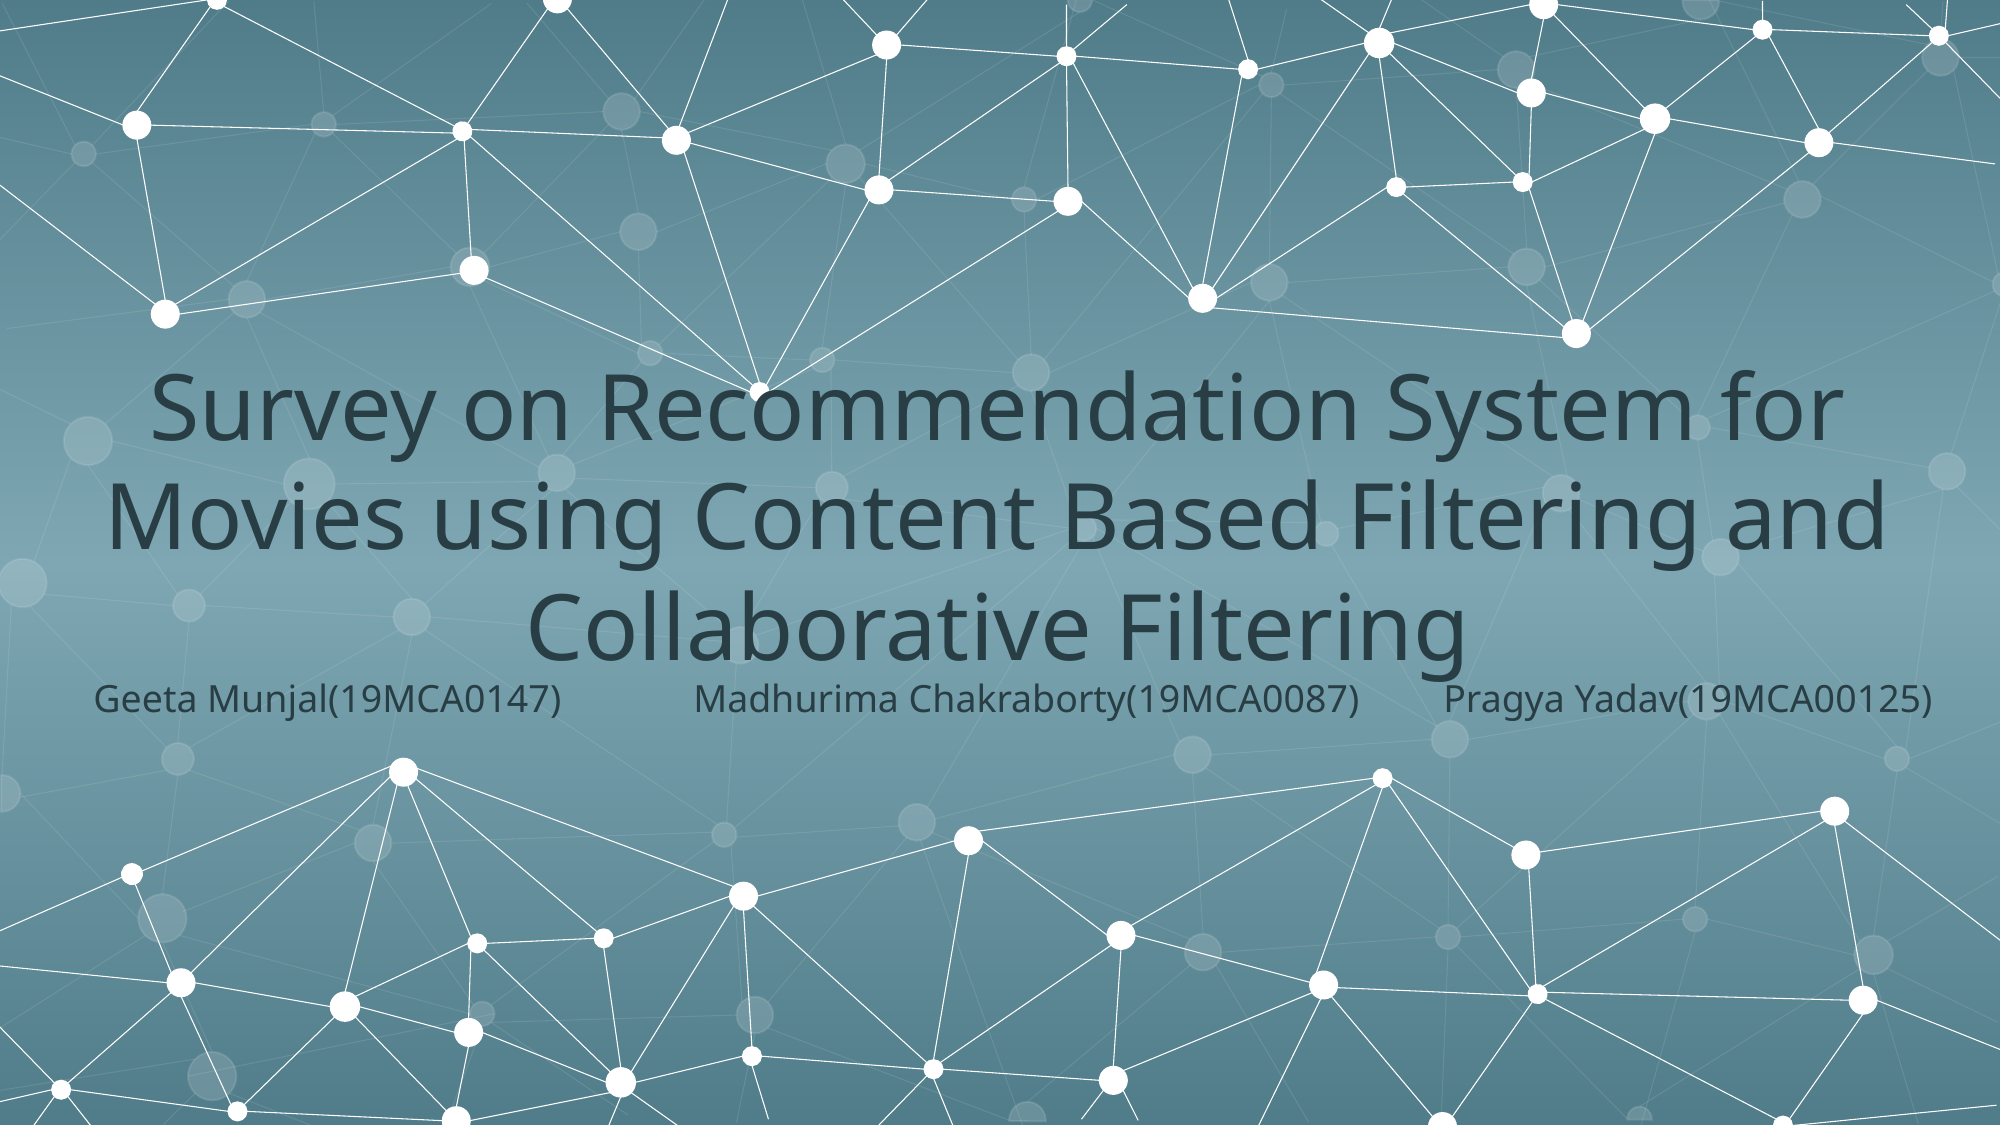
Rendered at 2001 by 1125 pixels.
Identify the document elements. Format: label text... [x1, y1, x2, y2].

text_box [0, 758, 2000, 1125]
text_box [0, 0, 2000, 401]
text_box Survey on Recommendation System for Movies using Content Based Filtering and Collaborative Filtering [0, 401, 2000, 686]
text_box Geeta Munjal(19MCA0147) Madhurima Chakraborty(19MCA0087) Pragya Yadav(19MCA00125) [78, 667, 1948, 728]
